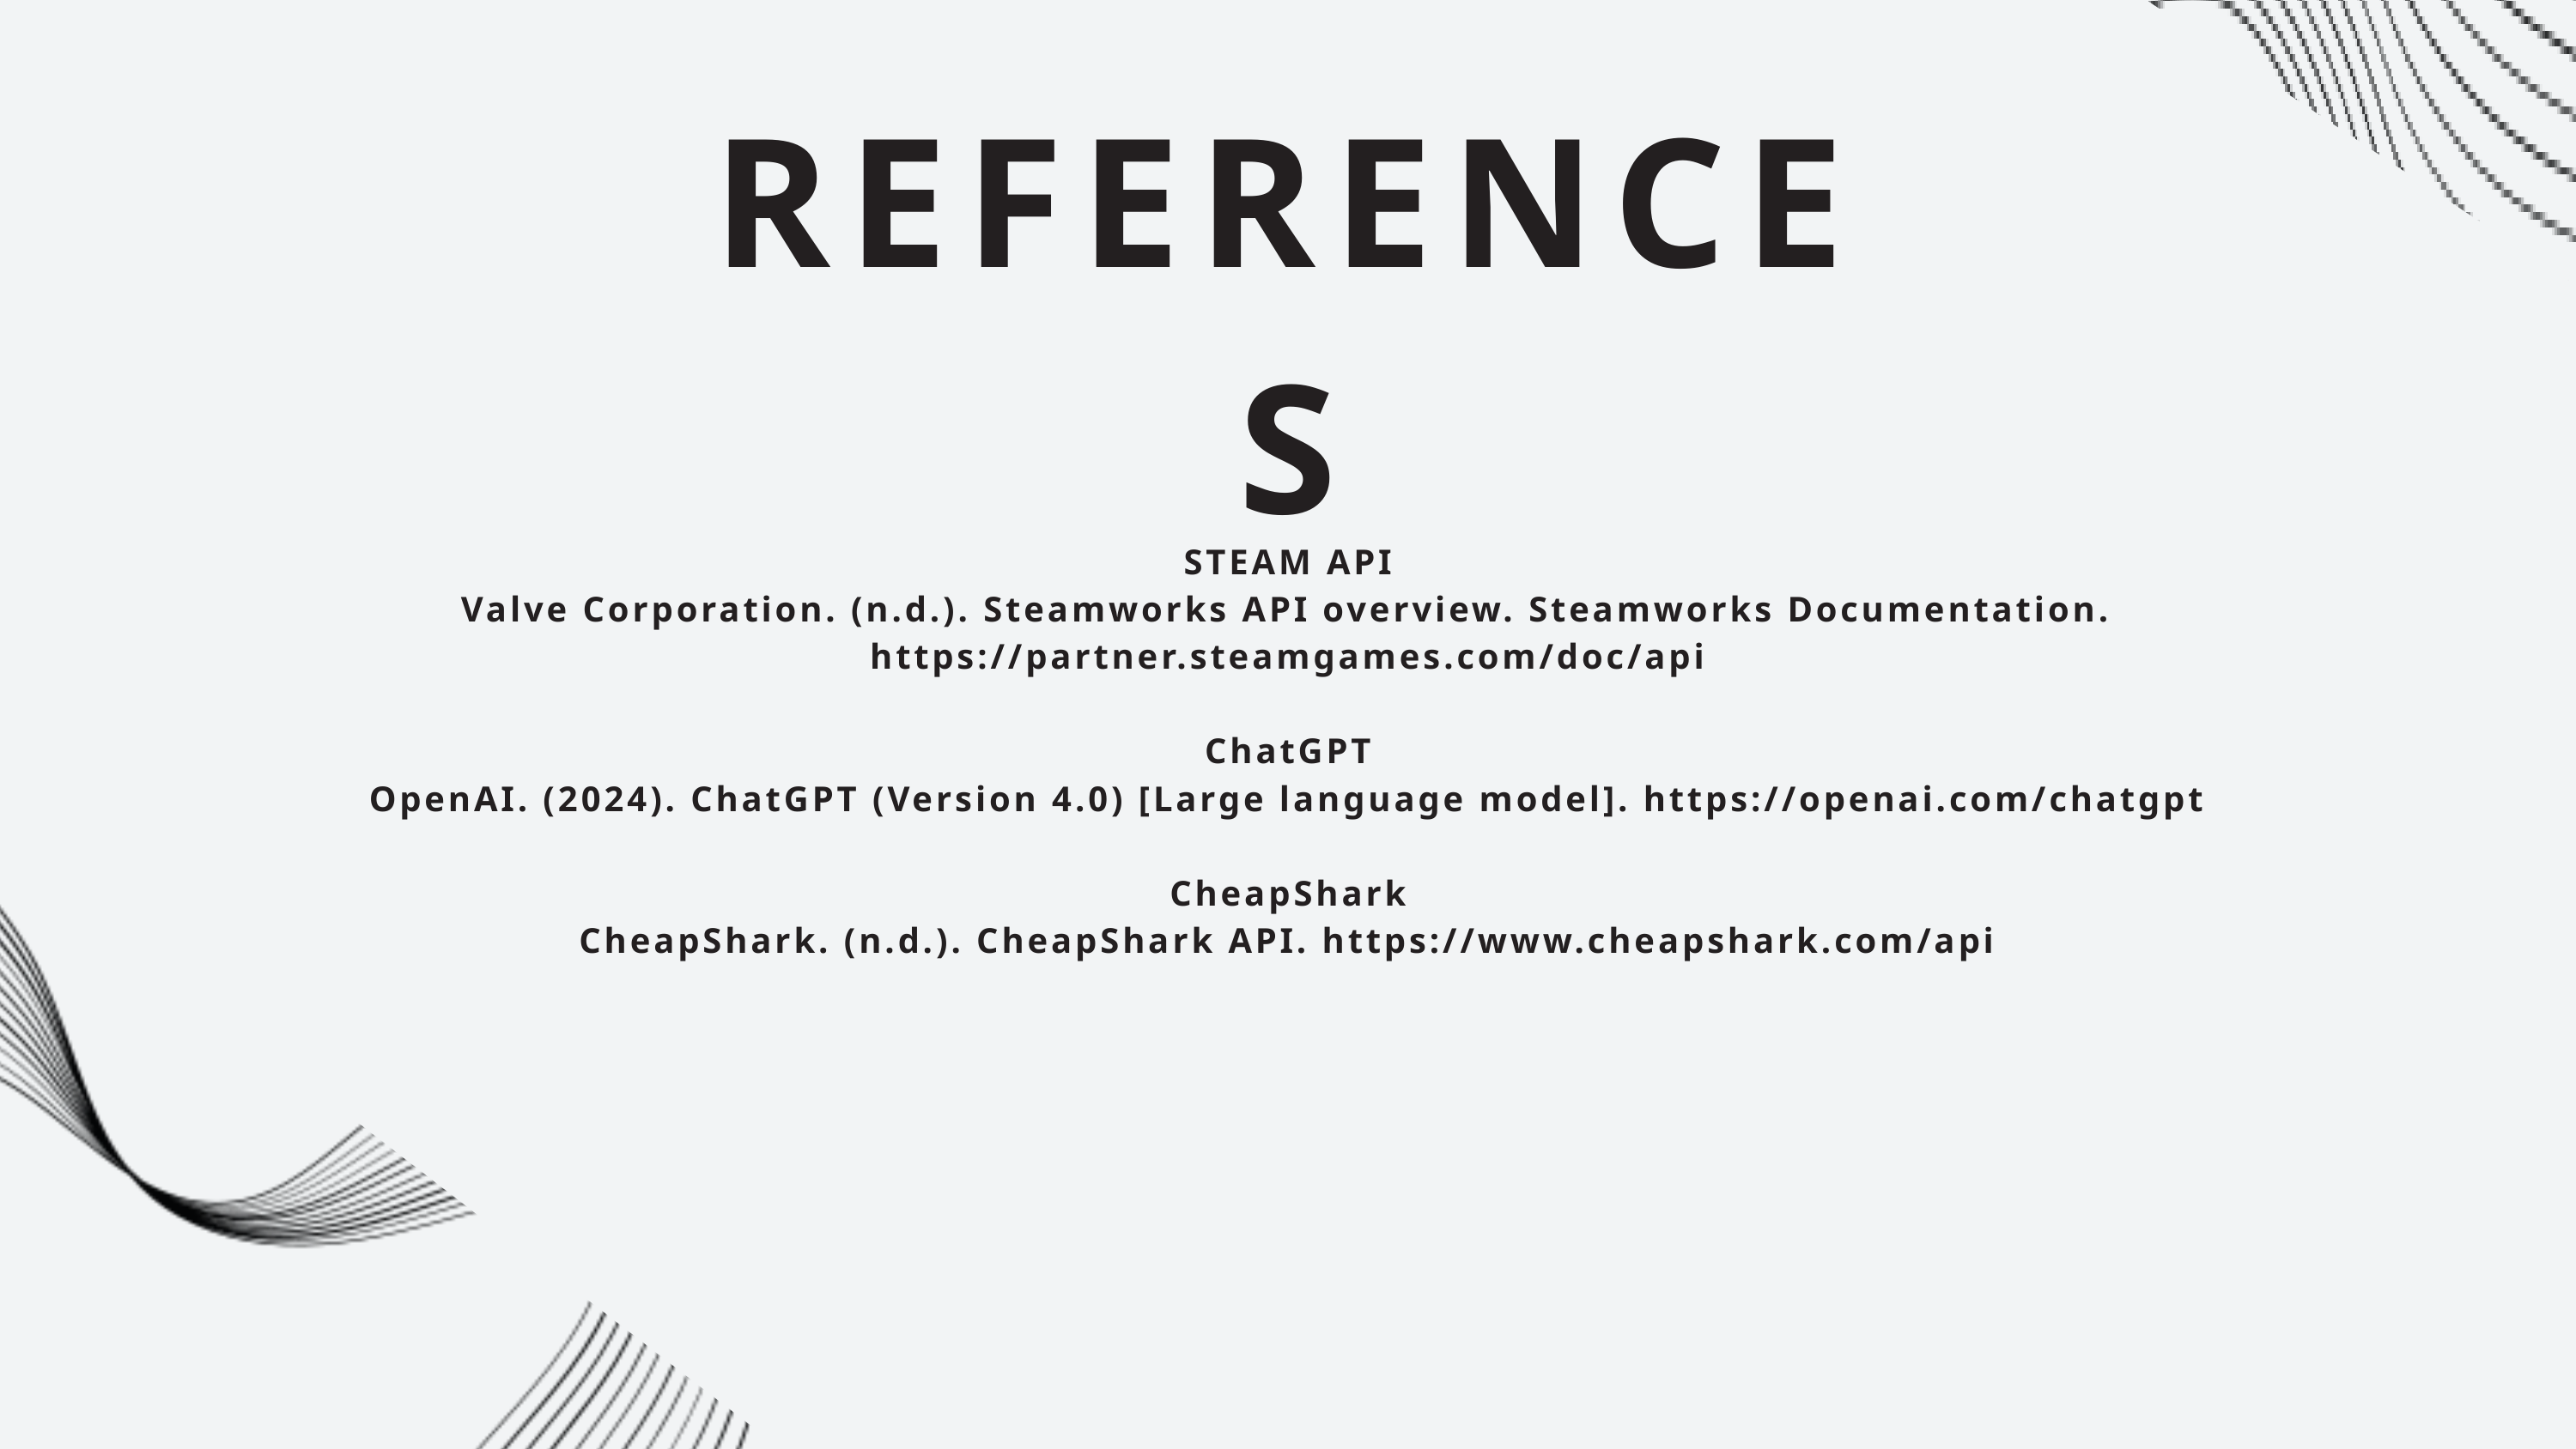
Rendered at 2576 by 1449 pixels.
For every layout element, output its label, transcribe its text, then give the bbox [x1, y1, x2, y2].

text_box [0, 846, 765, 1449]
text_box [2146, 0, 2576, 286]
text_box STEAM API Valve Corporation. (n.d.). Steamworks API overview. Steamworks Documentation. https://partner.steamgames.com/doc/api ChatGPT OpenAI. (2024). ChatGPT (Version 4.0) [Large language model]. https://openai.com/chatgpt CheapShark CheapShark. (n.d.). CheapShark API. https://www.cheapshark.com/api [118, 534, 2458, 961]
text_box REFERENCES [701, 57, 1875, 534]
